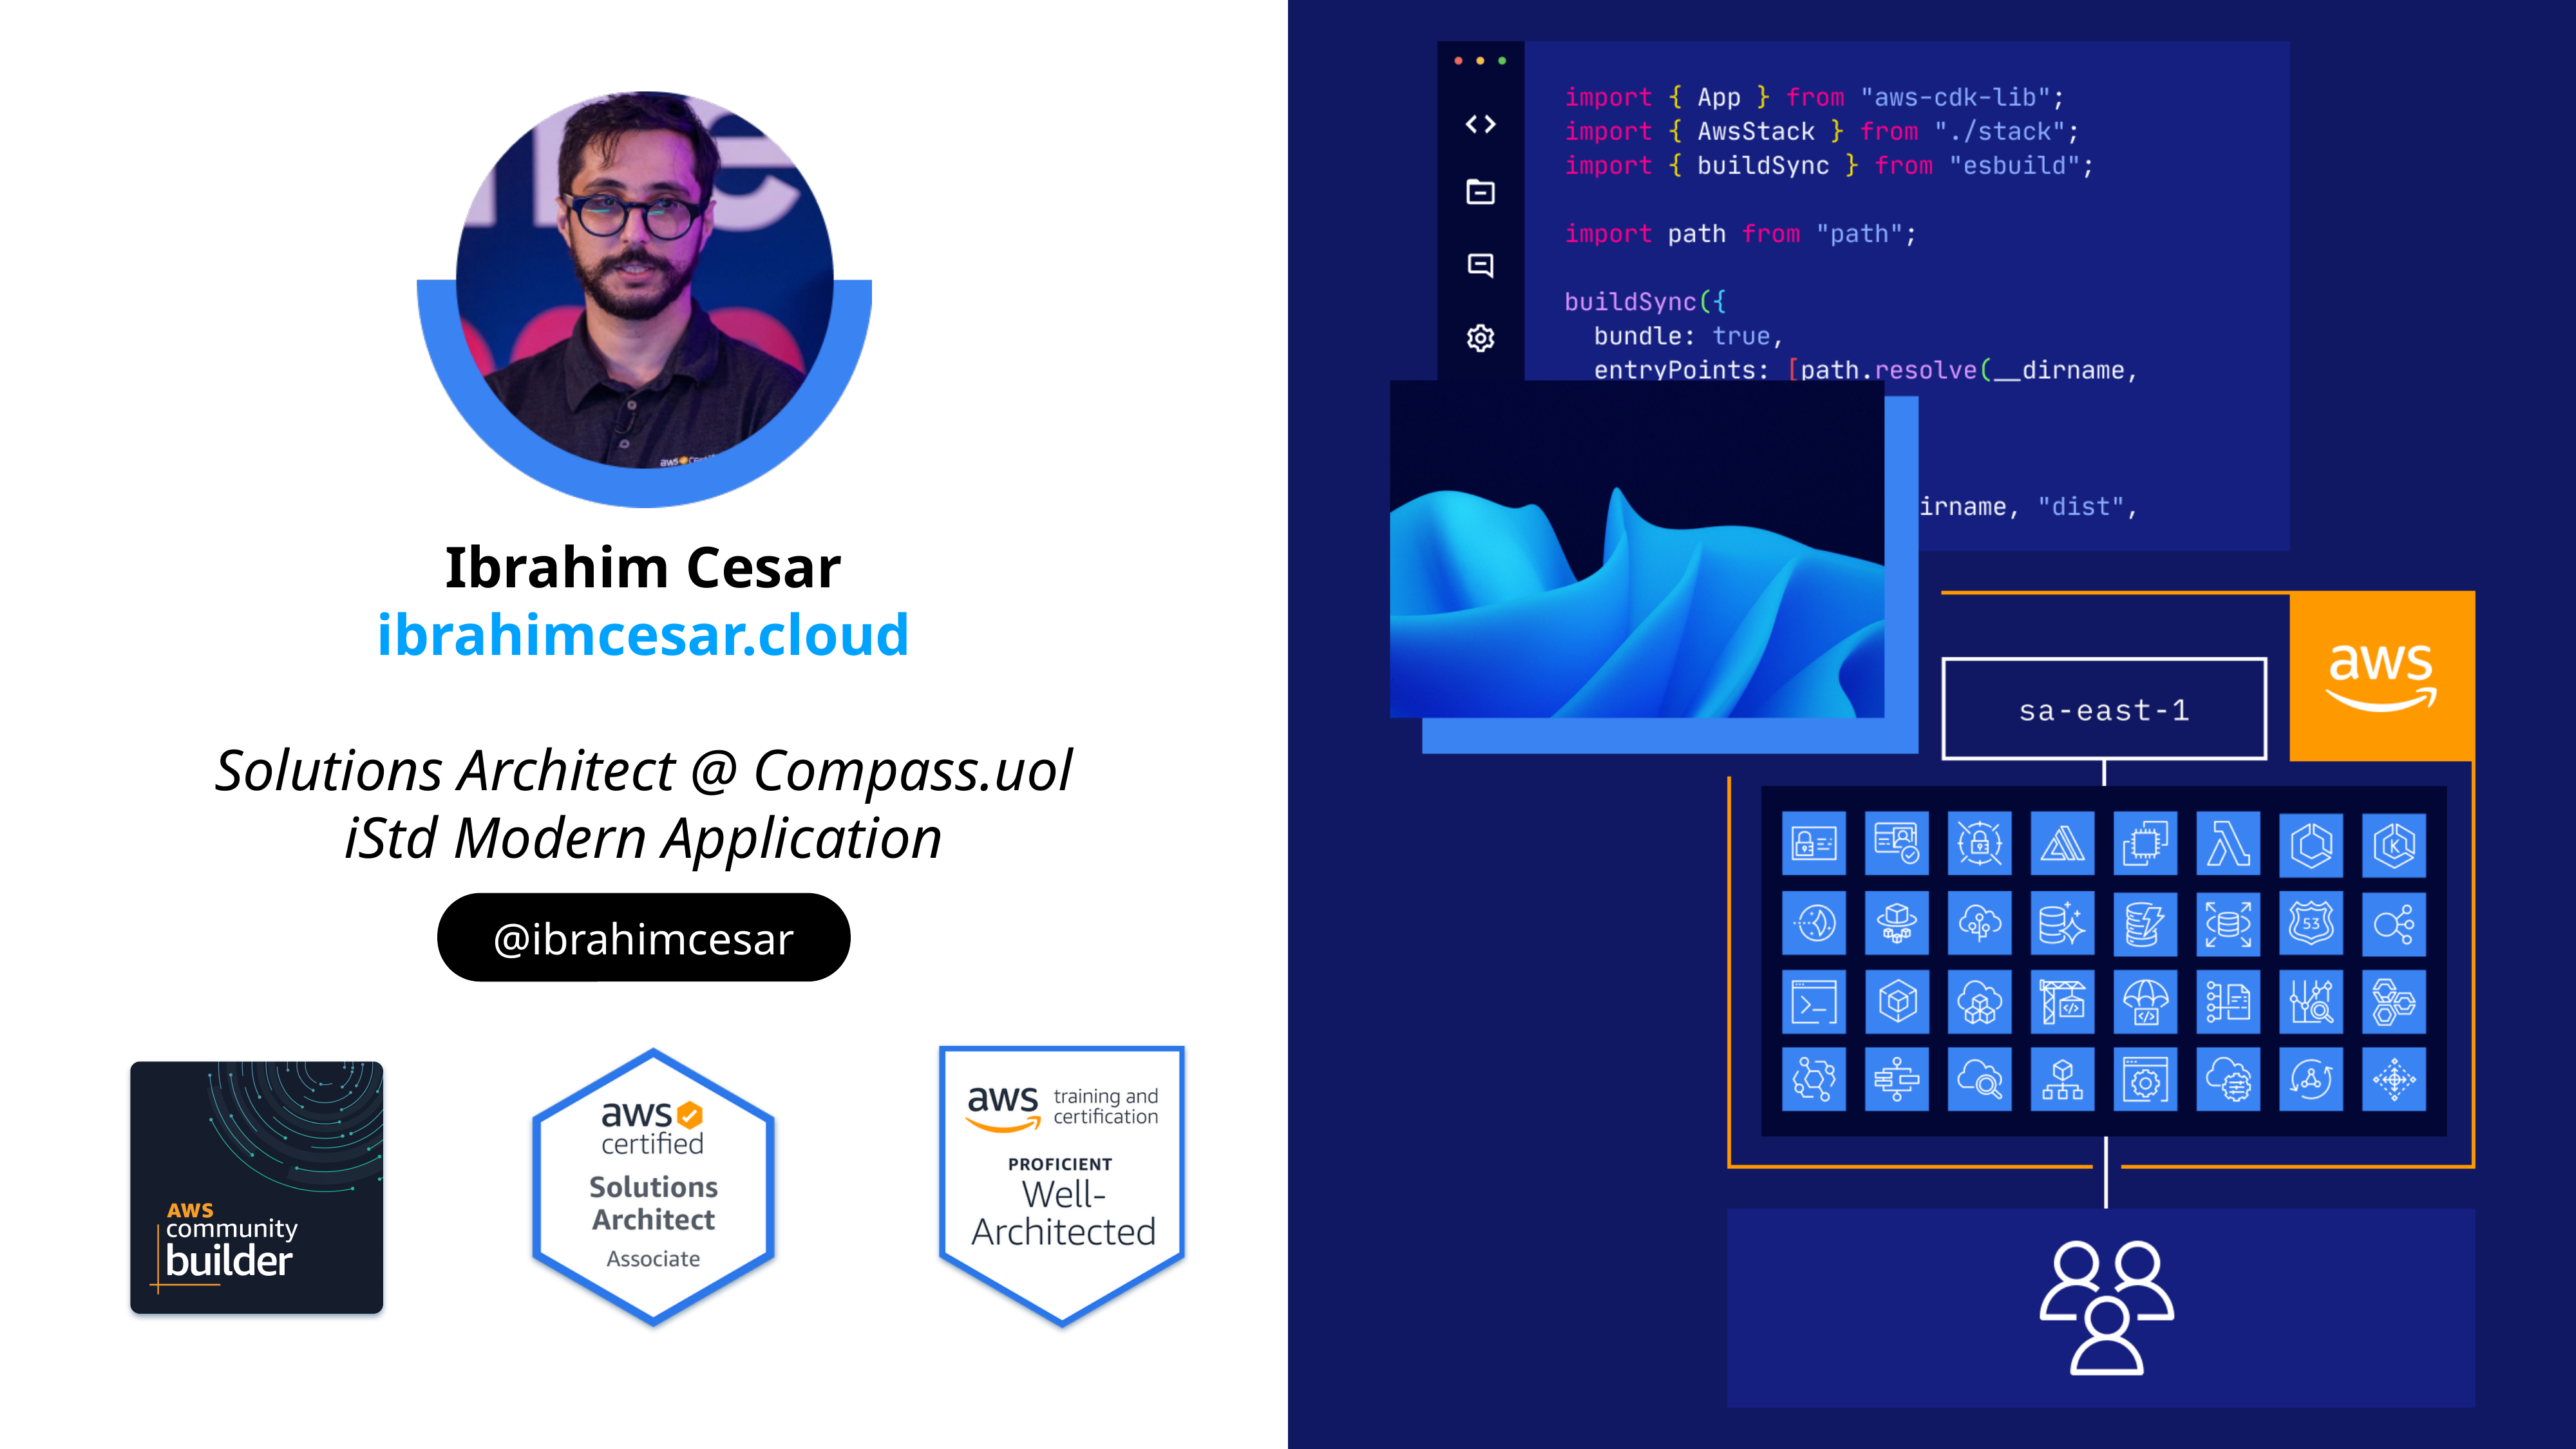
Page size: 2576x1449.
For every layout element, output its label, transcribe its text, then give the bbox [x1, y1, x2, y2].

picture [512, 1046, 795, 1329]
text_box Ibrahim Cesar ibrahimcesar.cloud Solutions Architect @ Compass.uol iStd Modern Application [209, 526, 1079, 875]
text_box @ibrahimcesar [437, 893, 851, 982]
picture [415, 91, 872, 509]
picture [127, 1057, 386, 1317]
picture [921, 1046, 1204, 1329]
picture [1287, 0, 2576, 1449]
